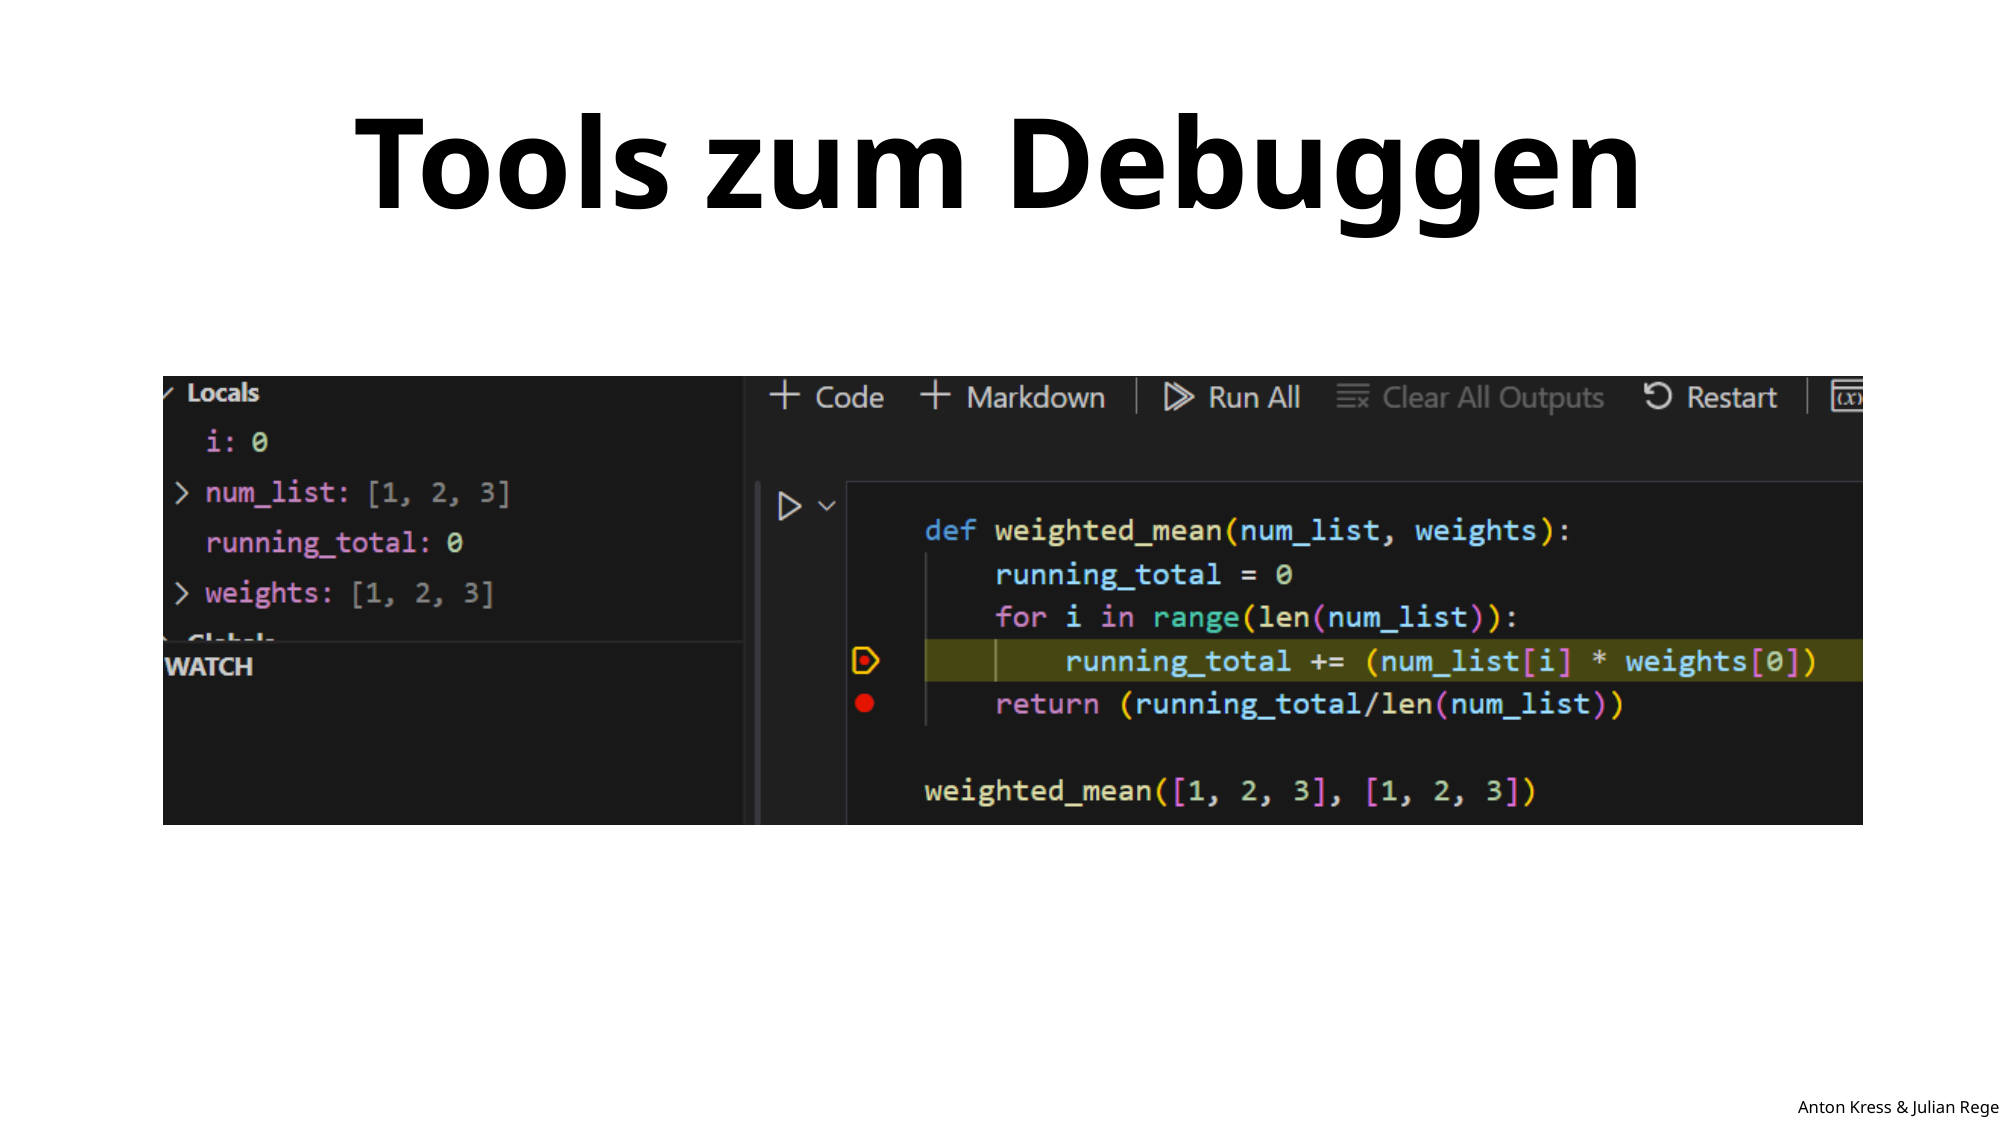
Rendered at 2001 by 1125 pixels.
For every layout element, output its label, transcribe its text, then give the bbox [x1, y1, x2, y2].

list [137, 299, 1259, 1098]
picture [163, 376, 1863, 825]
title Tools zum Debuggen [137, 59, 1863, 278]
text_box Anton Kress & Julian Reger [1783, 1089, 2000, 1125]
